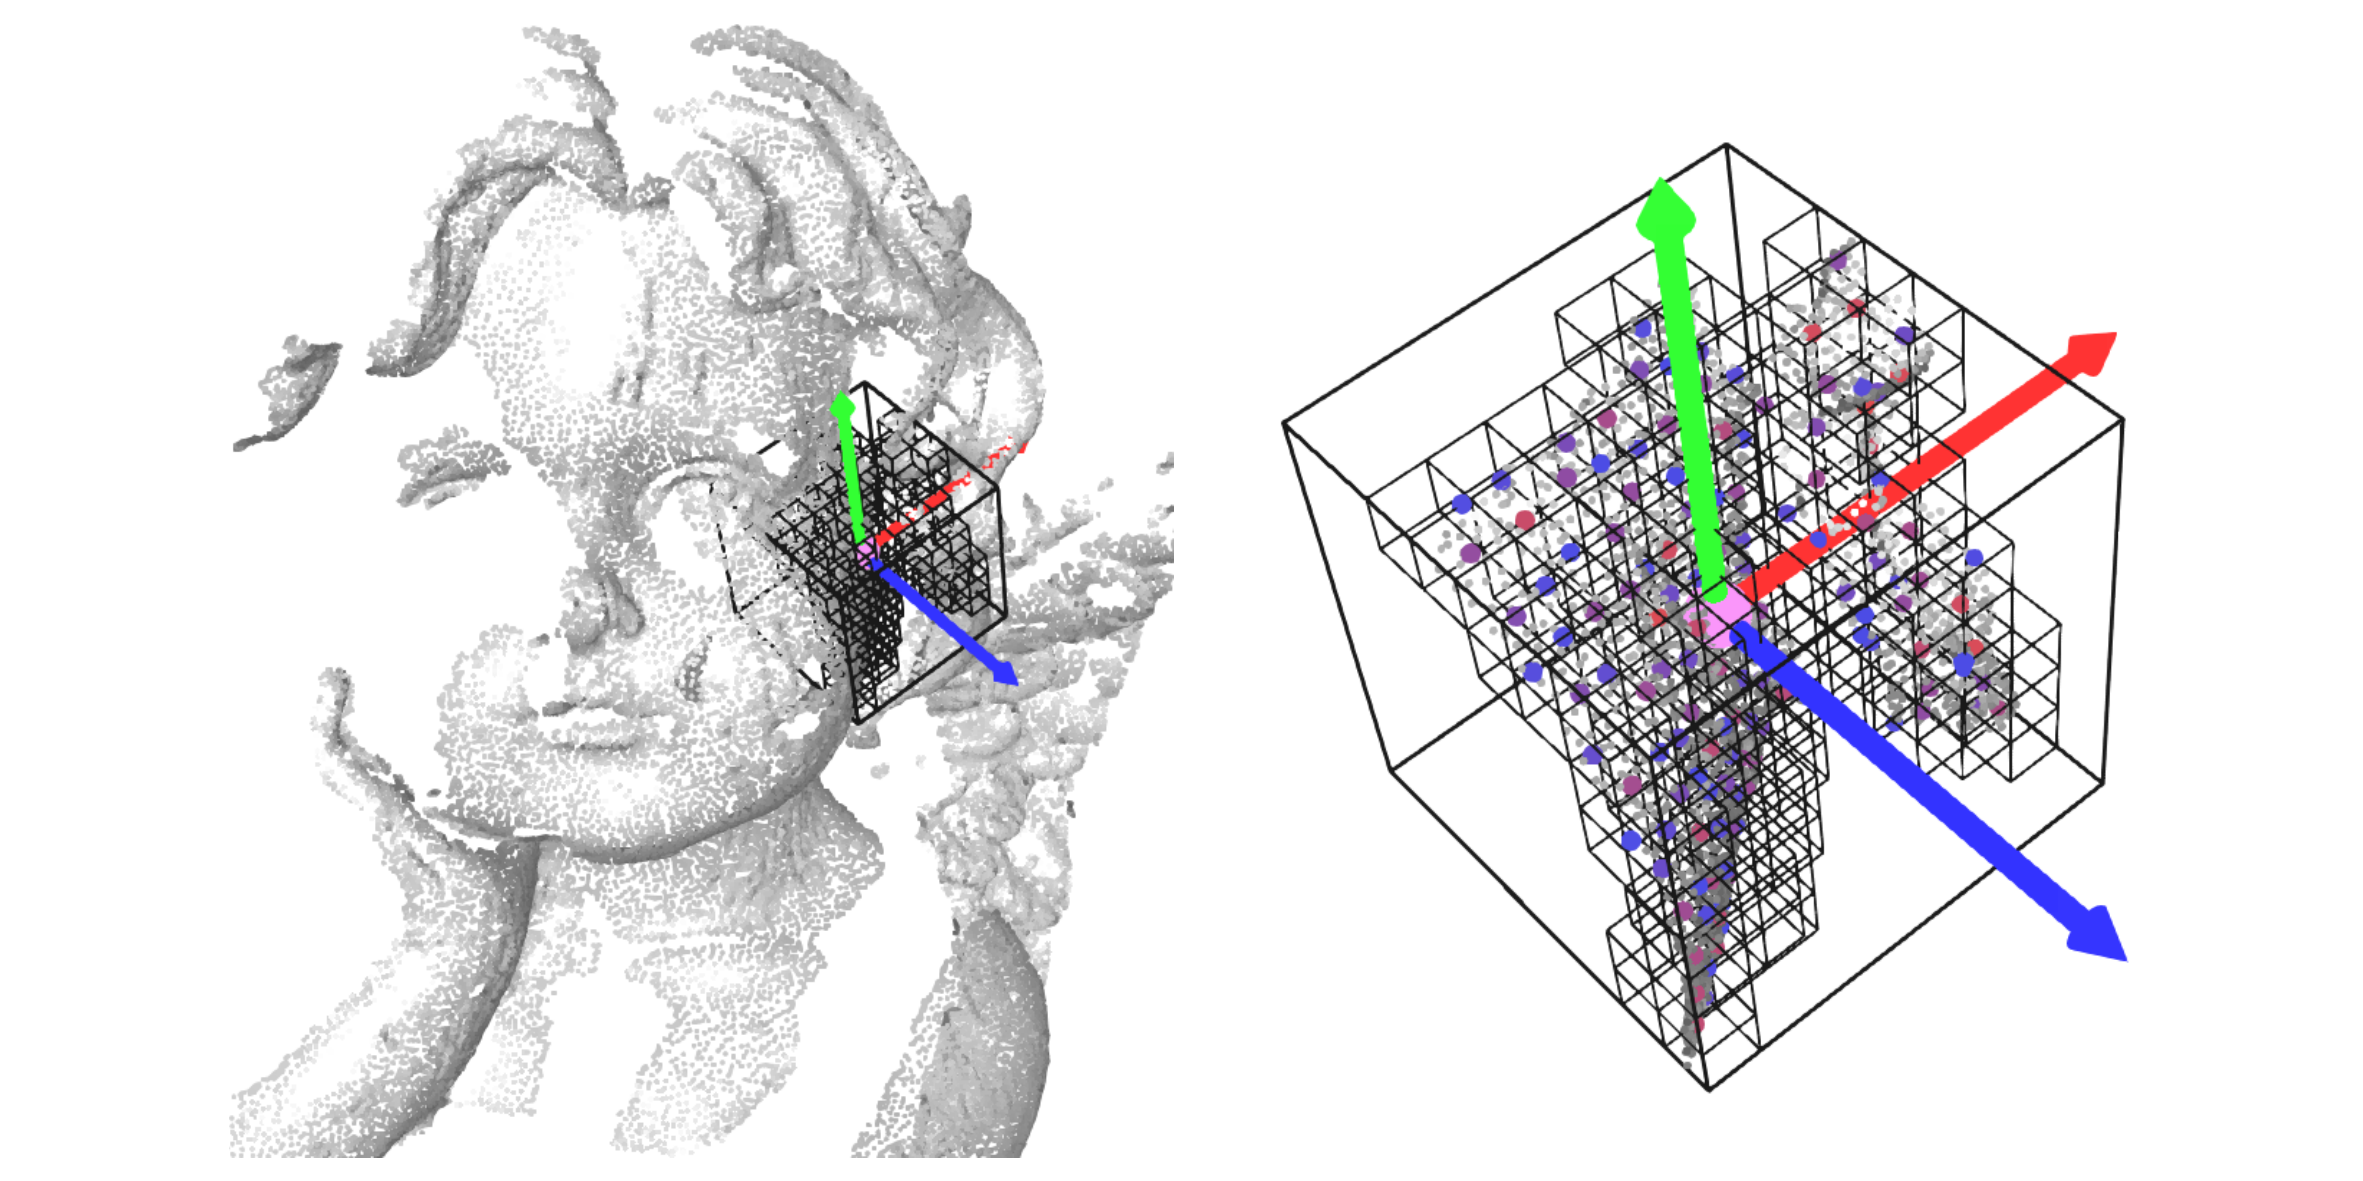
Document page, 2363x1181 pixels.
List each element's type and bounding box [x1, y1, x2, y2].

text_box [229, 23, 2133, 1158]
